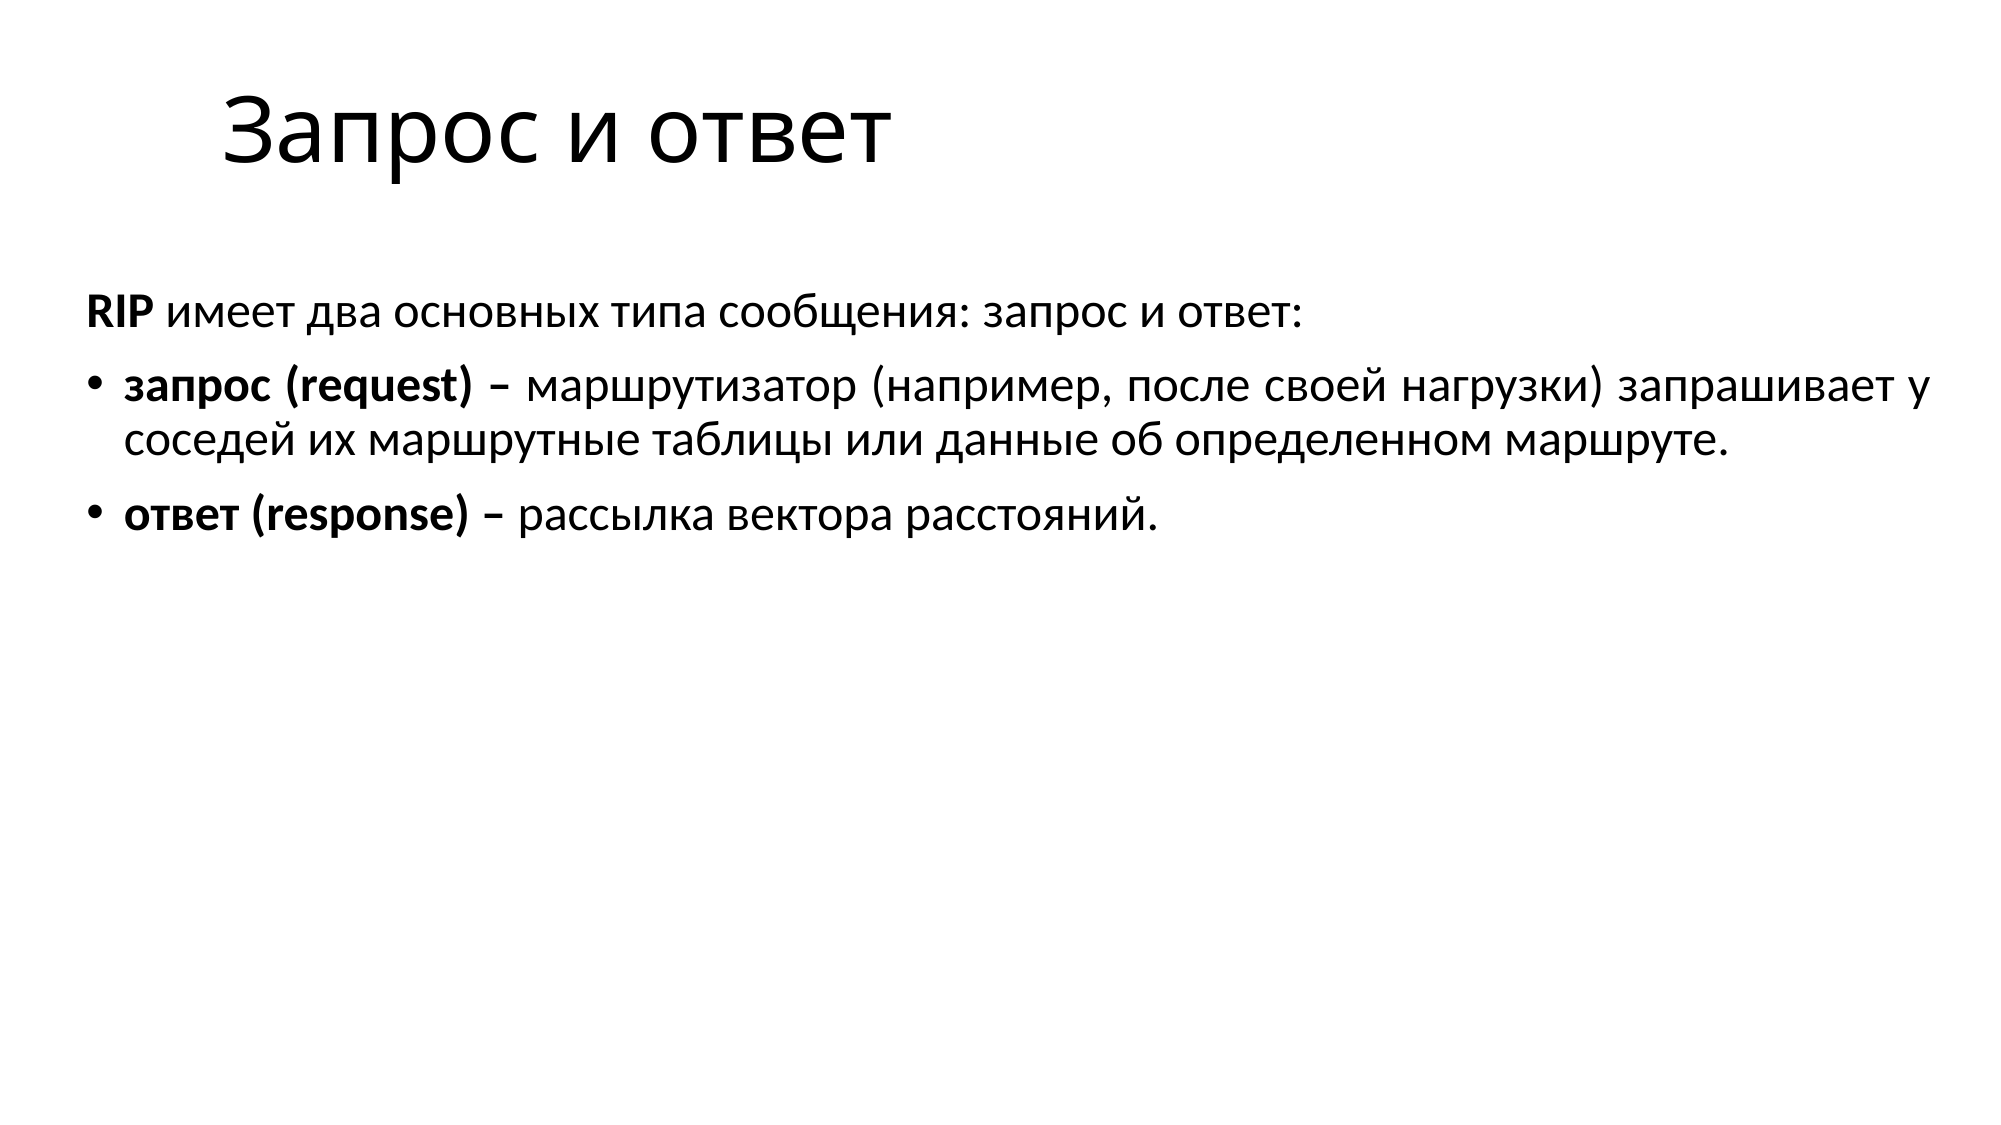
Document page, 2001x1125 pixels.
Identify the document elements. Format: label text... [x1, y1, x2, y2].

list RIP имеет два основных типа сообщения: запрос и ответ: запрос (request) – маршрутизатор (например, после своей нагрузки) запрашивает у соседей их маршрутные таблицы или данные об определенном маршруте. ответ (response) – рассылка вектора расстояний. [71, 276, 1947, 991]
title Запрос и ответ [206, 60, 1797, 206]
